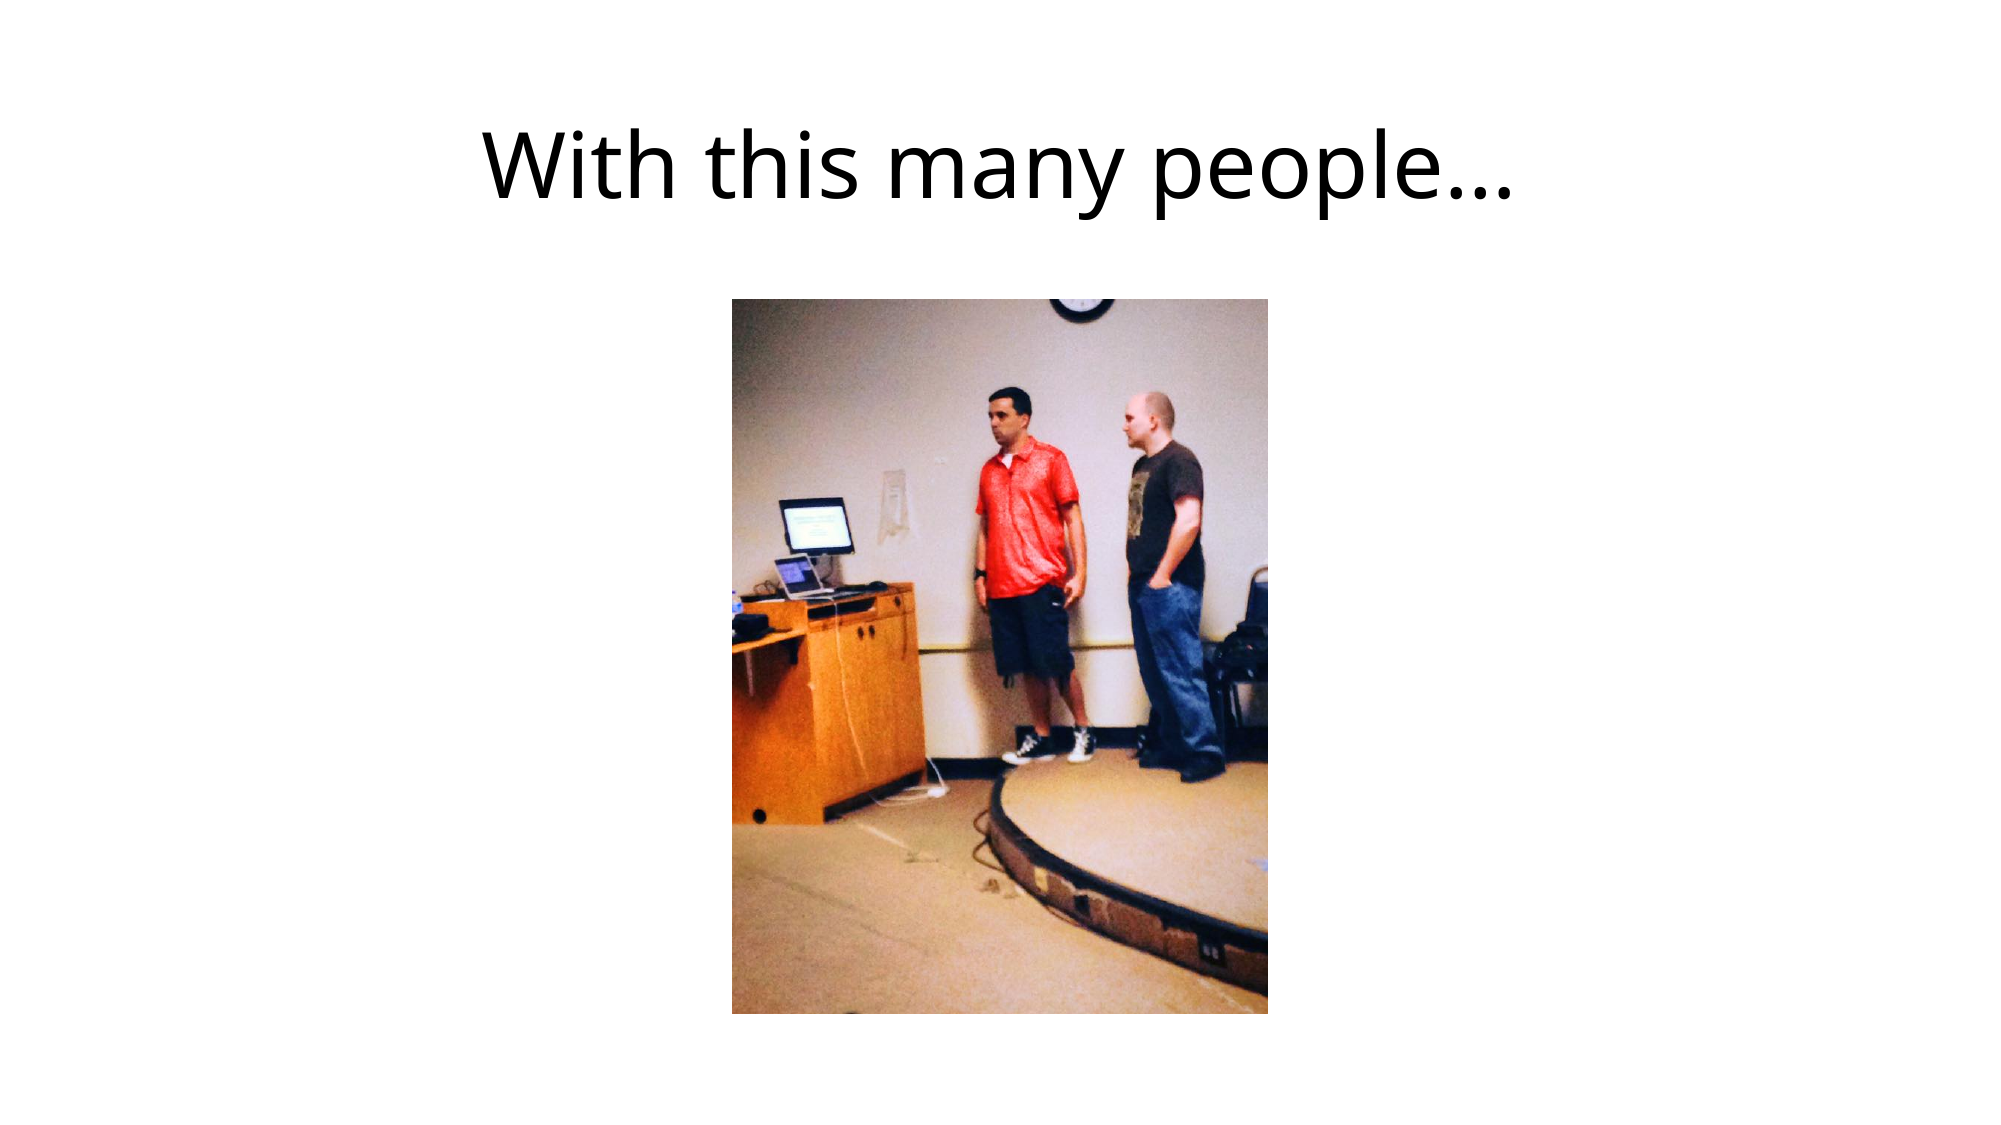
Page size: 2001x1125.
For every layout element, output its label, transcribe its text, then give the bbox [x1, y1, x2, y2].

title With this many people… [137, 59, 1863, 278]
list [732, 299, 1268, 1014]
